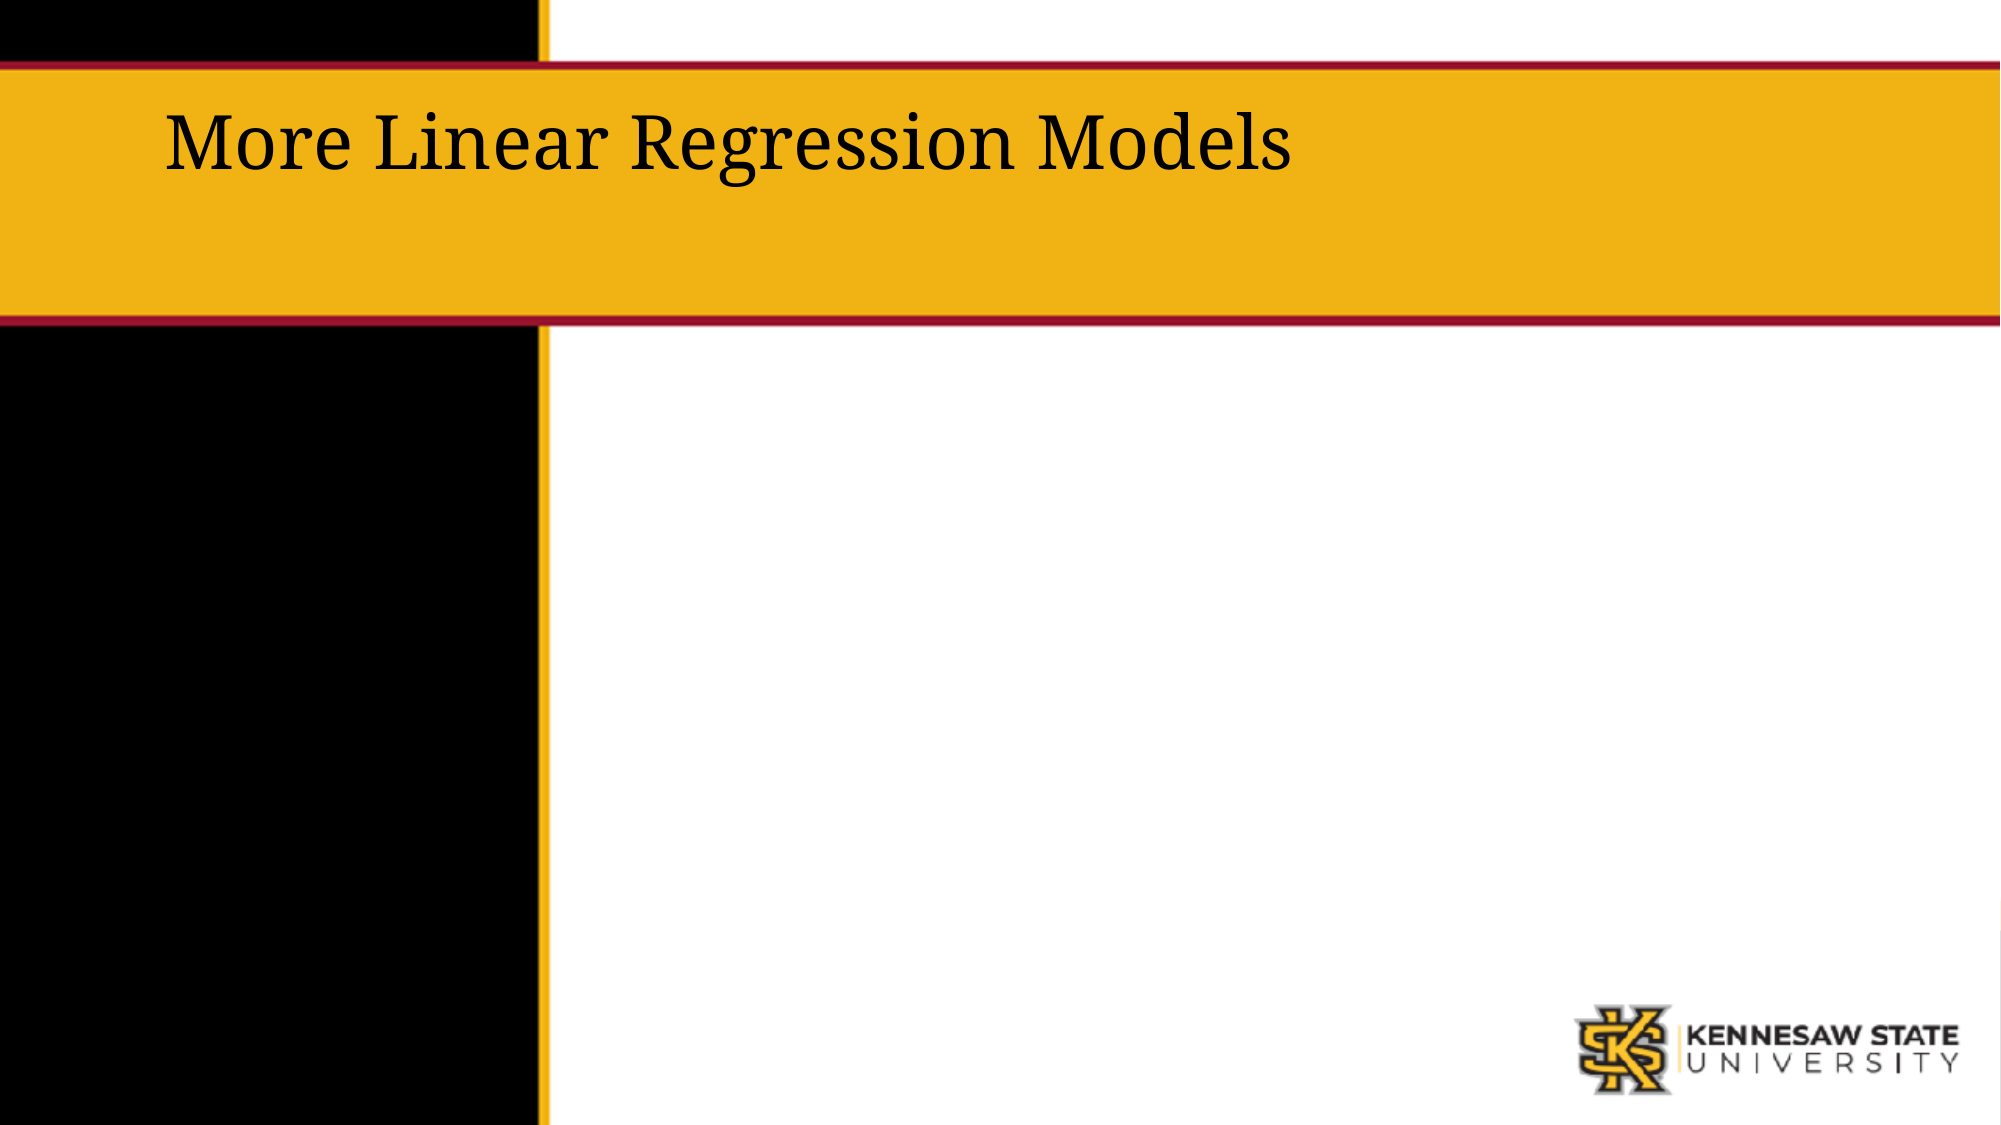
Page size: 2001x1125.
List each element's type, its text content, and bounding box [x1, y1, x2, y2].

picture [0, 0, 2001, 1125]
title More Linear Regression Models [150, 77, 1850, 319]
